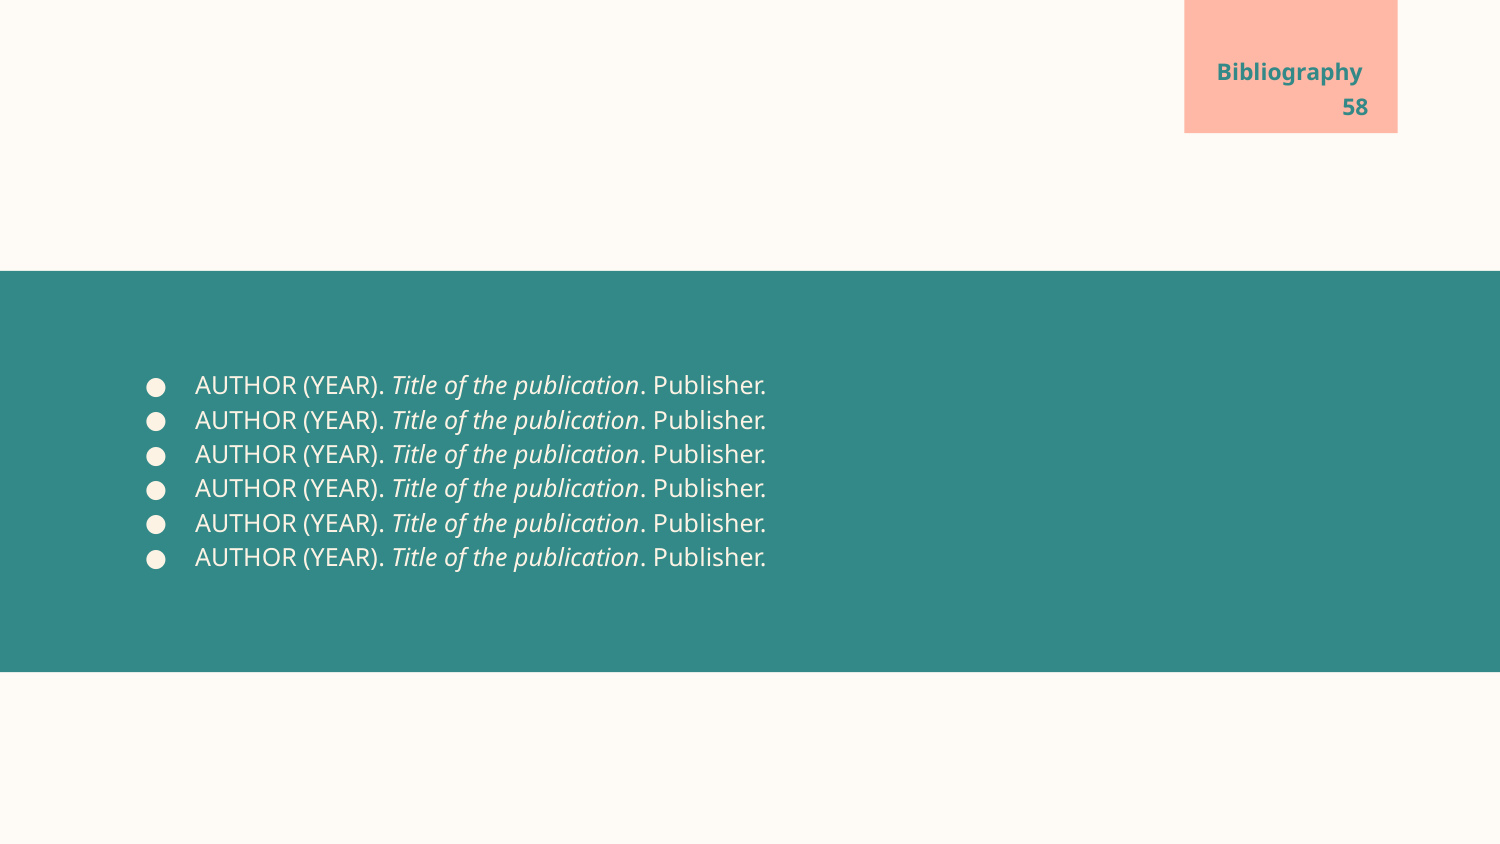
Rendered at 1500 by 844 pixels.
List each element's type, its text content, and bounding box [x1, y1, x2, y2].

text_box [0, 270, 1500, 673]
list AUTHOR (YEAR). Title of the publication. Publisher. AUTHOR (YEAR). Title of the publication. Publisher. AUTHOR (YEAR). Title of the publication. Publisher. AUTHOR (YEAR). Title of the publication. Publisher. AUTHOR (YEAR). Title of the publication. Publisher. AUTHOR (YEAR). Title of the publication. Publisher. [105, 350, 977, 593]
title Bibliography [1111, 21, 1384, 101]
slide_number 58 [1293, 77, 1384, 143]
